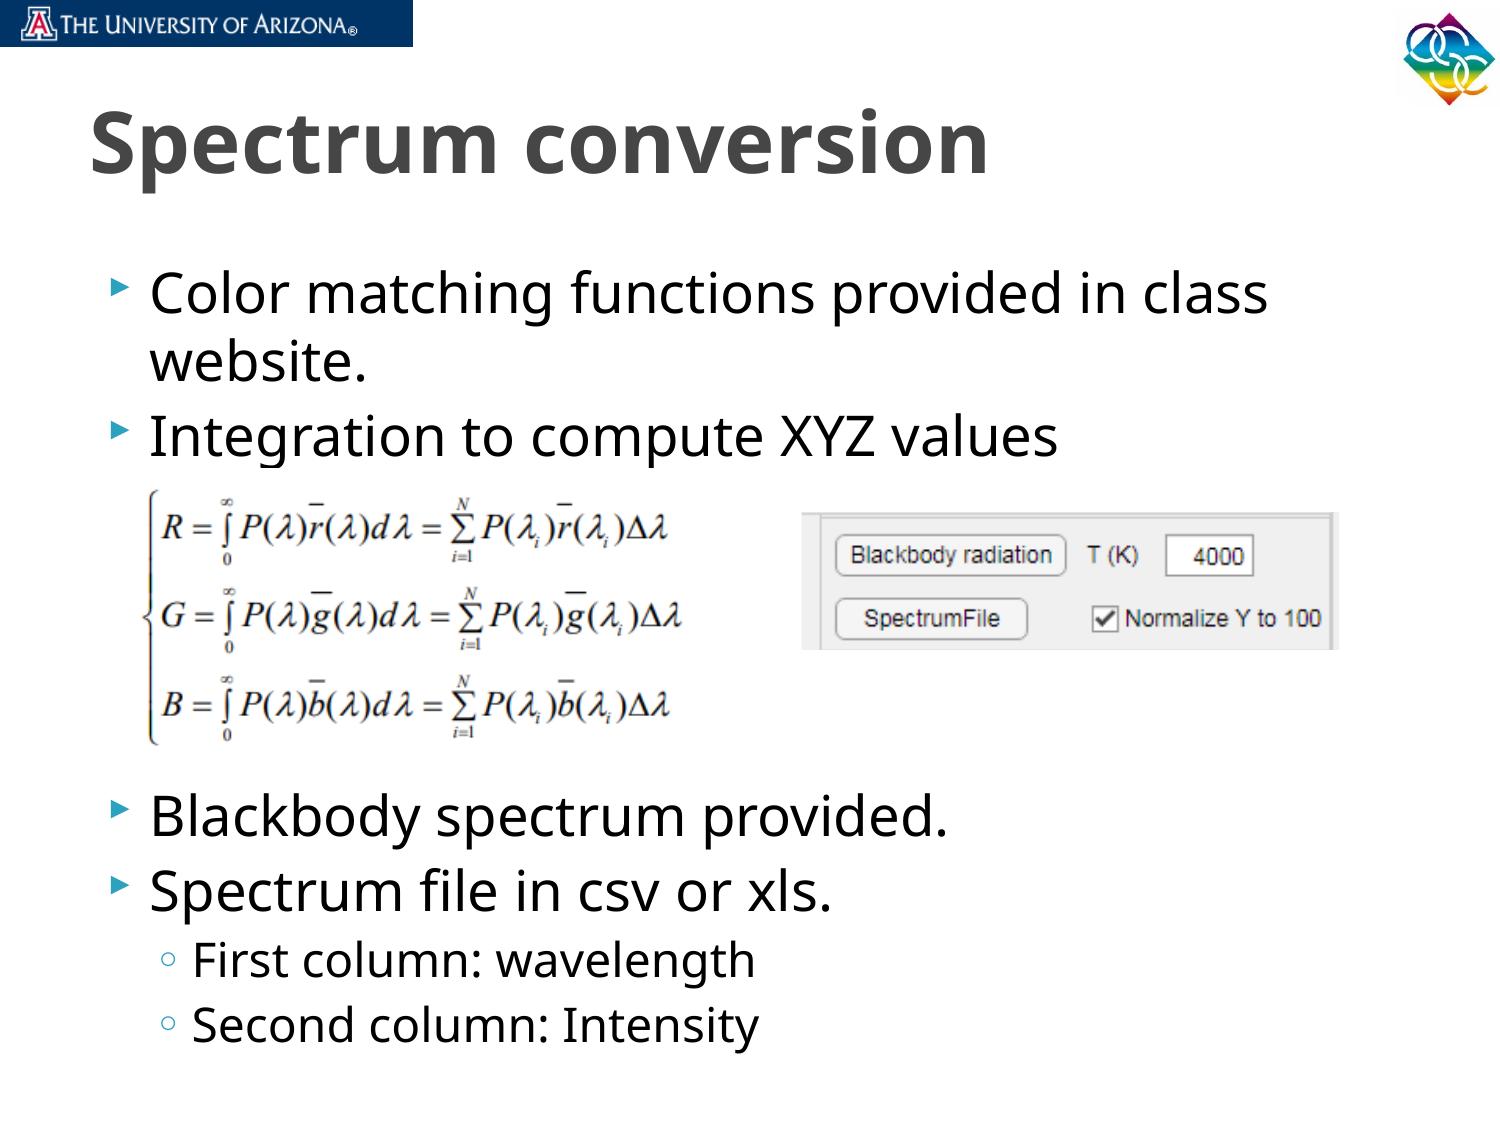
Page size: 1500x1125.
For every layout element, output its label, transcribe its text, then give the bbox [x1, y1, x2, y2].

picture [1395, 0, 1500, 113]
title Spectrum conversion [75, 45, 1425, 233]
picture [0, 0, 413, 47]
list Color matching functions provided in class website. Integration to compute XYZ values Blackbody spectrum provided. Spectrum file in csv or xls. First column: wavelength Second column: Intensity [75, 249, 1438, 1080]
picture [801, 512, 1340, 651]
picture [124, 468, 704, 774]
